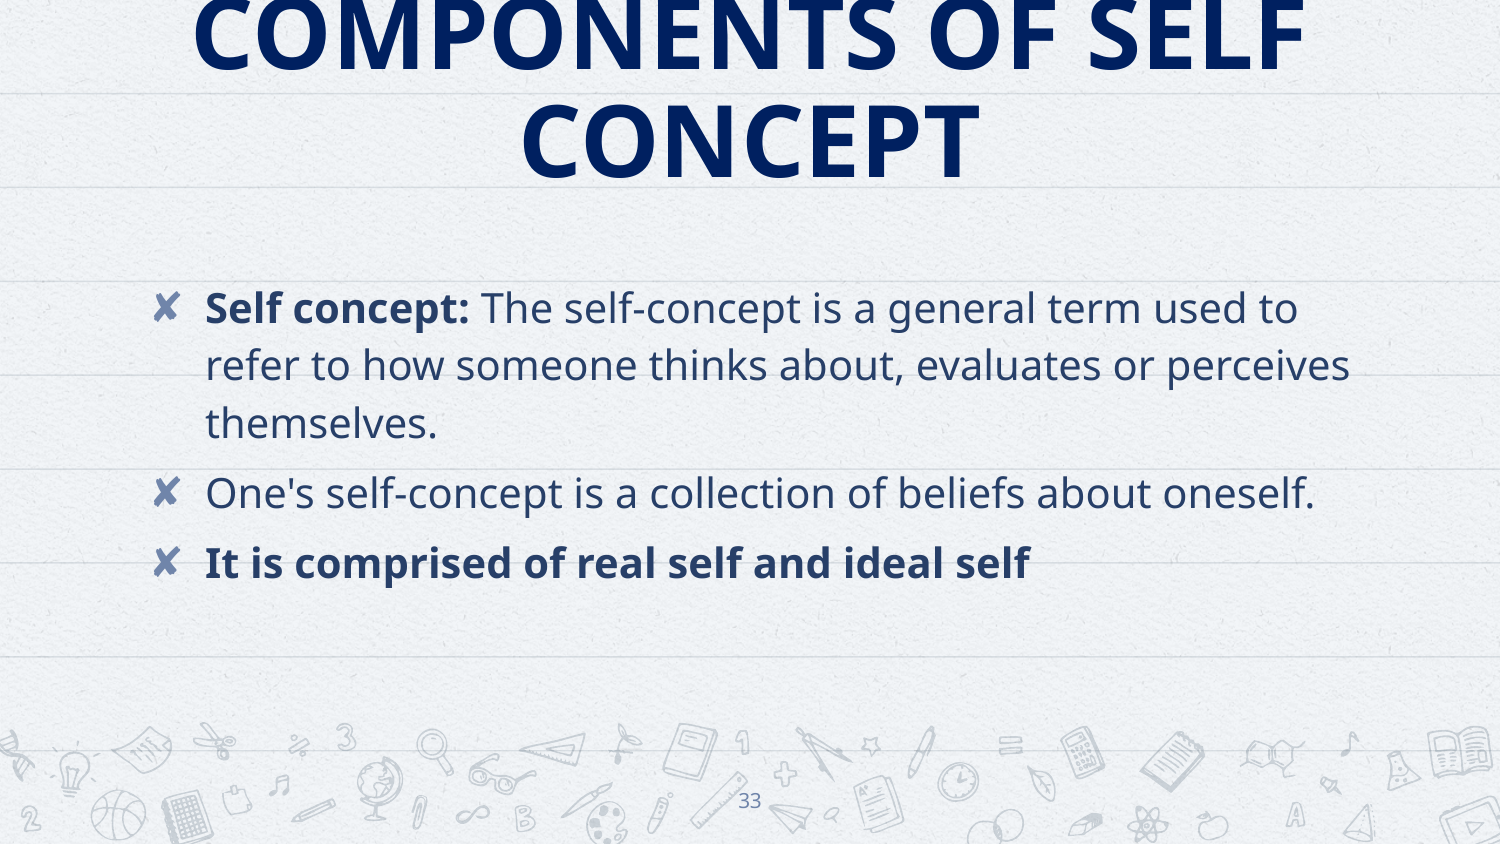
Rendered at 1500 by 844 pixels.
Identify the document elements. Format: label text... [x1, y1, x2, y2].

list Self concept: The self-concept is a general term used to refer to how someone thinks about, evaluates or perceives themselves. One's self-concept is a collection of beliefs about oneself. It is comprised of real self and ideal self [130, 273, 1389, 668]
picture [0, 0, 1500, 844]
title COMPONENTS OF SELF CONCEPT [168, 108, 1332, 199]
slide_number 33 [705, 779, 795, 825]
